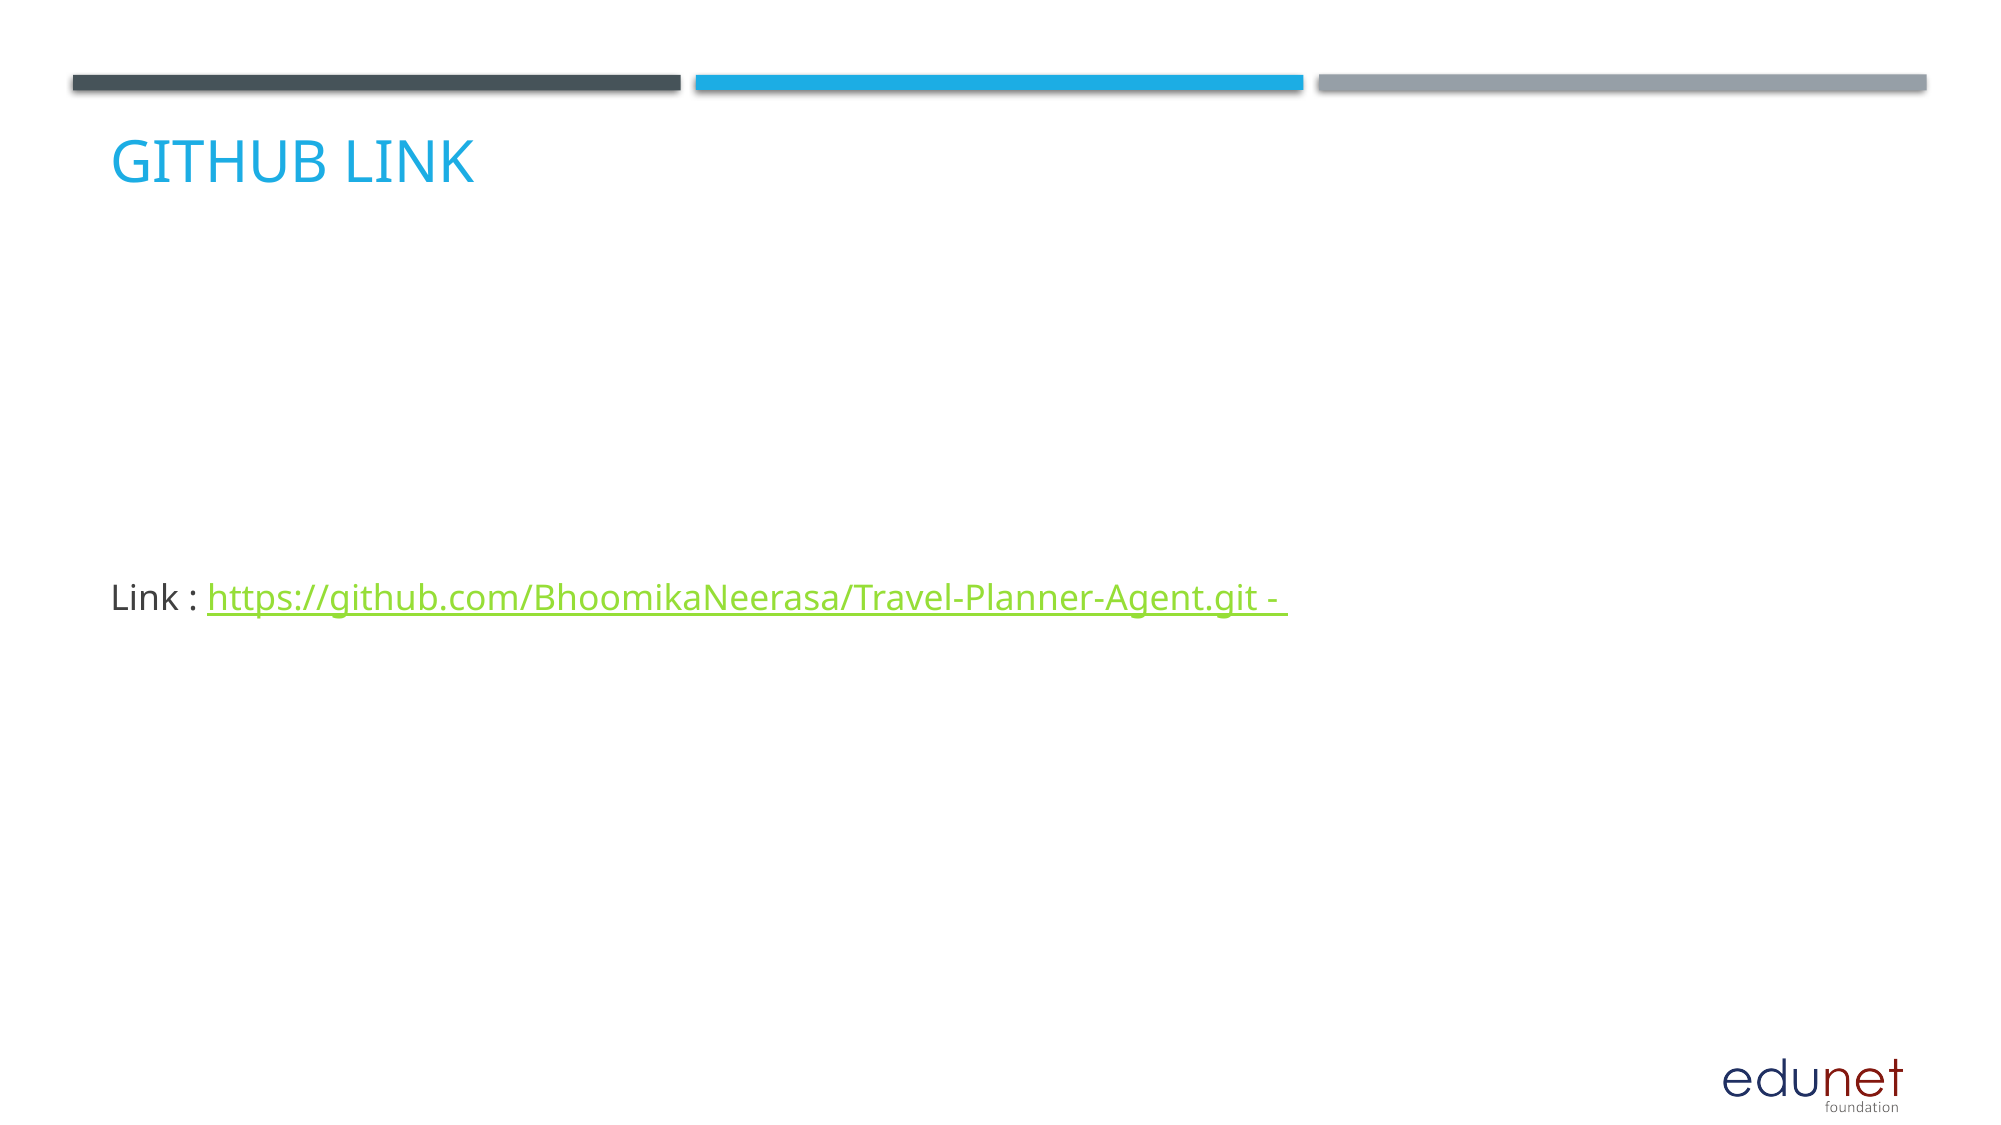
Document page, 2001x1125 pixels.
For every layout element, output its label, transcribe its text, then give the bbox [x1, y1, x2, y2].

title GitHub Link [95, 115, 1905, 203]
list Link : https://github.com/BhoomikaNeerasa/Travel-Planner-Agent.git - [95, 213, 1905, 981]
picture [1719, 1056, 1905, 1116]
